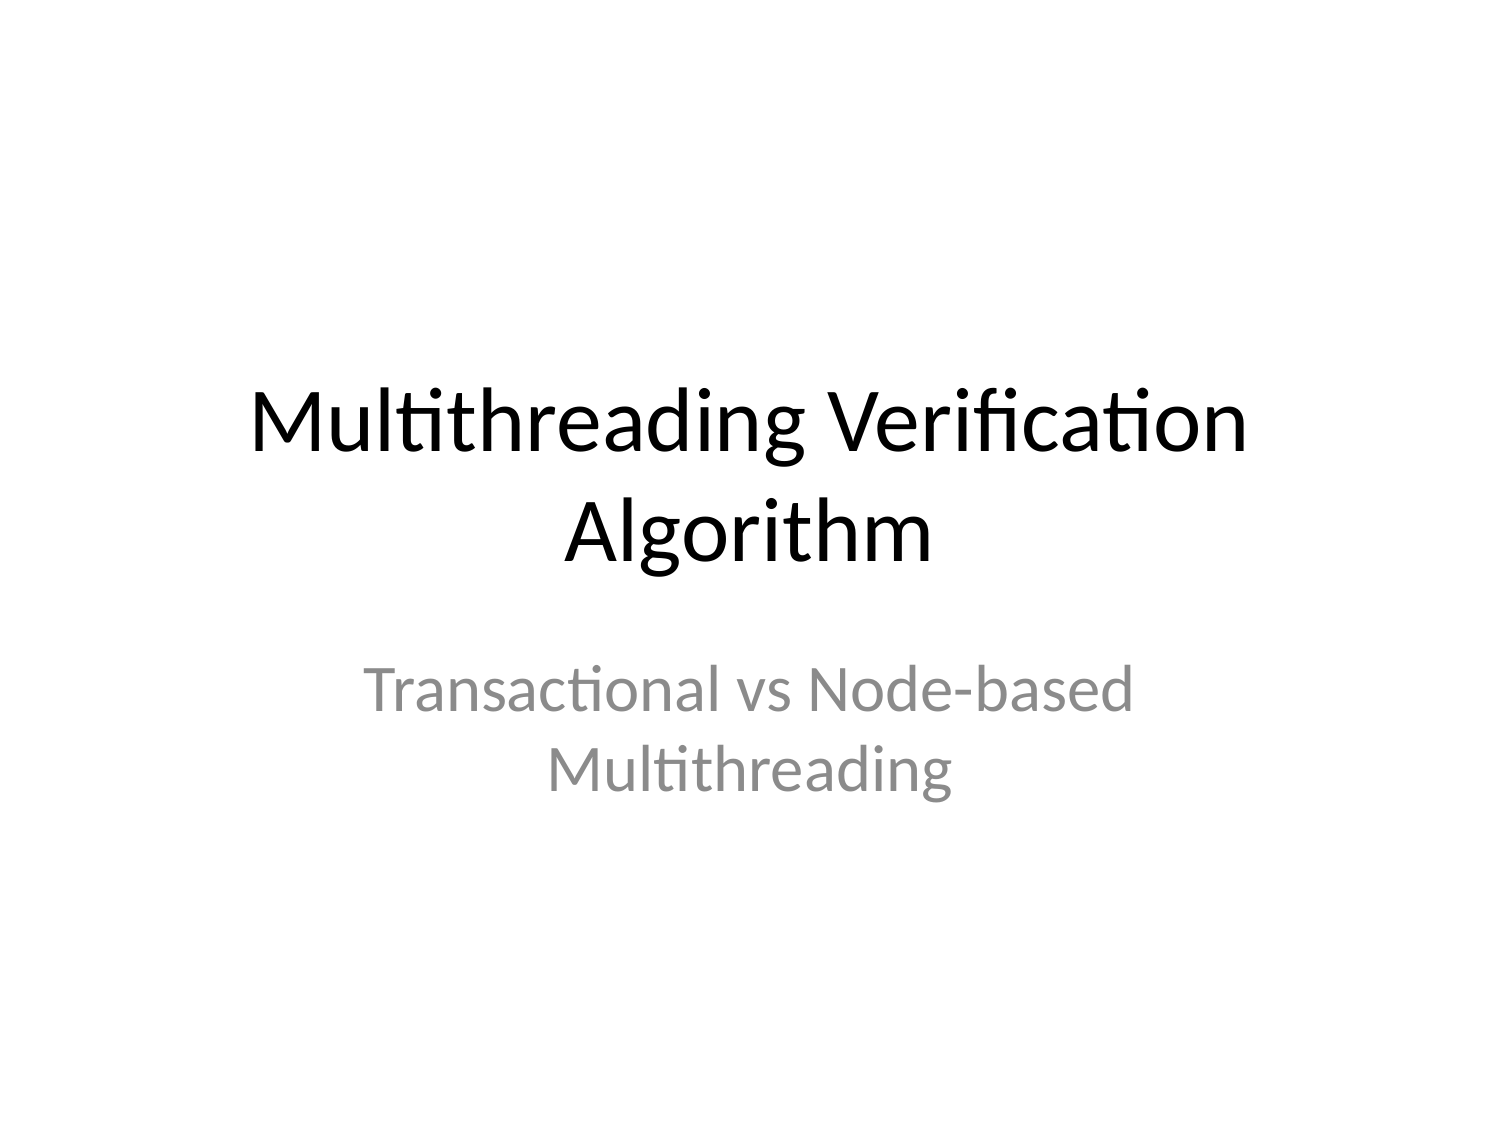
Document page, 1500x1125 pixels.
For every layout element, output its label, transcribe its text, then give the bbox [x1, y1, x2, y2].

subtitle Transactional vs Node-based Multithreading [225, 637, 1275, 925]
title Multithreading Verification Algorithm [112, 349, 1388, 591]
